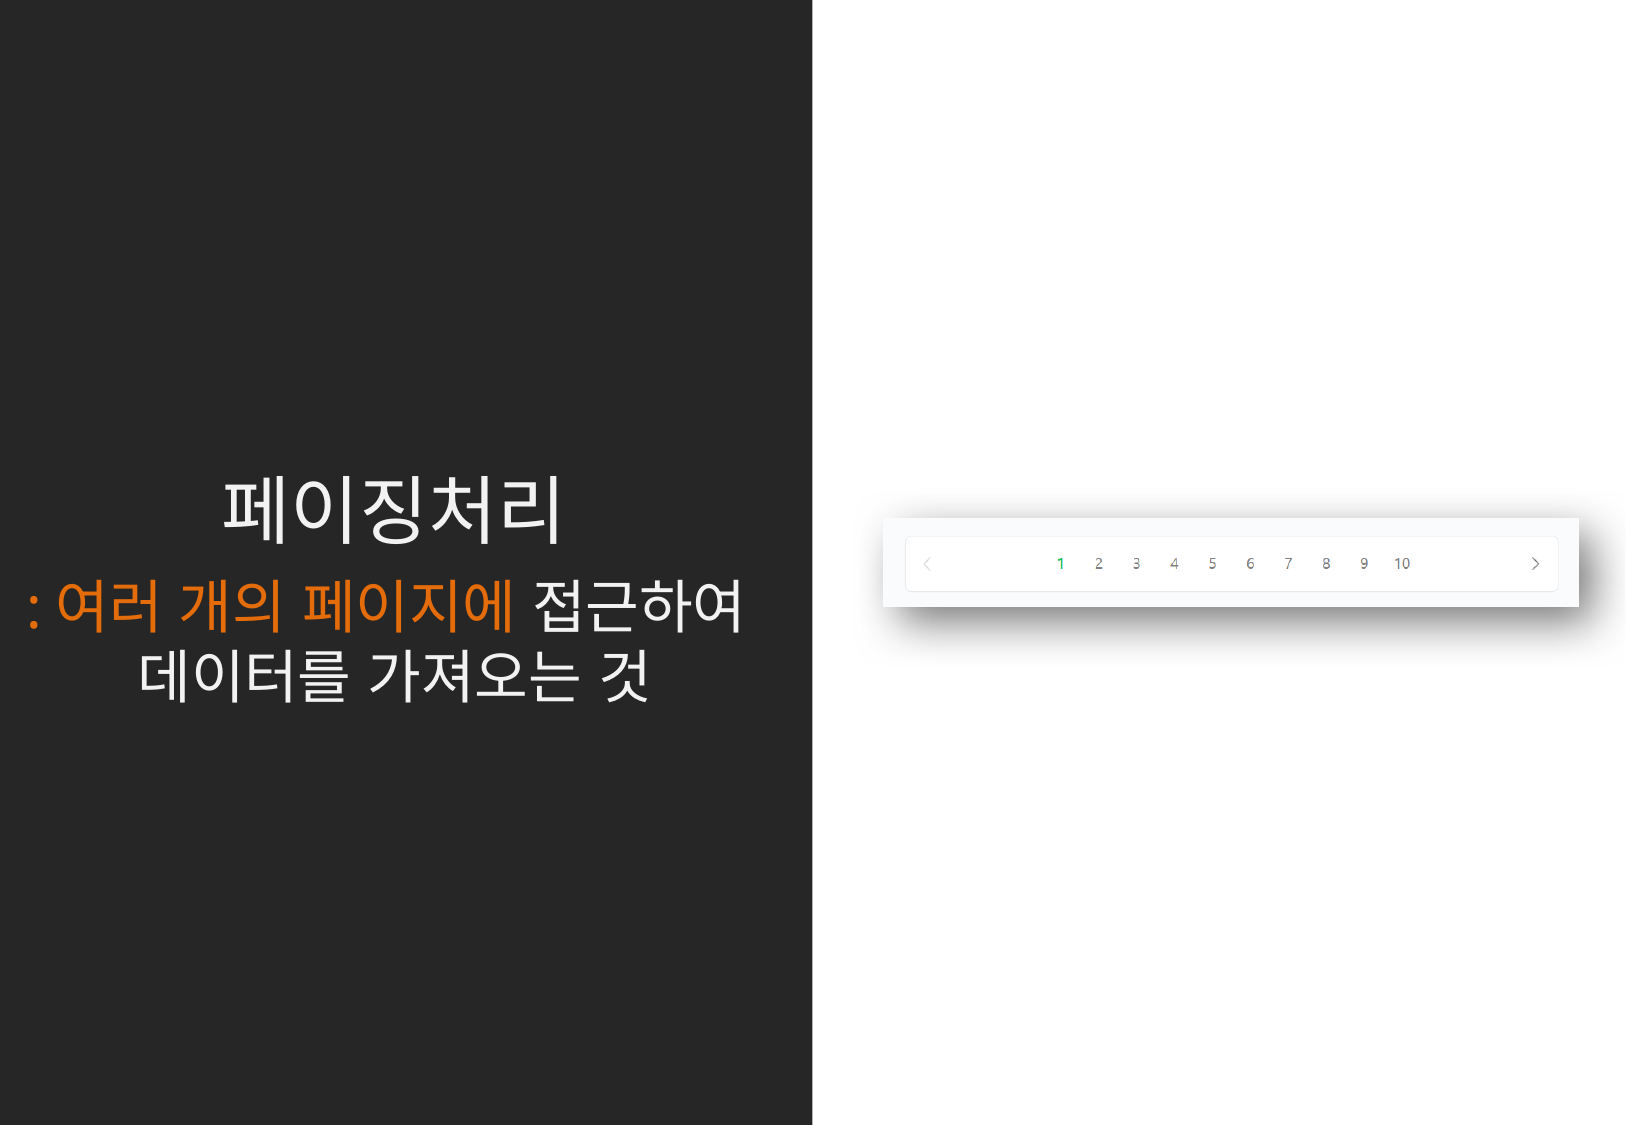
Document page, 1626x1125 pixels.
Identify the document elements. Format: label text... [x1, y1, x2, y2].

text_box :여러 개의 페이지에 접근하여 데이터를 가져오는 것 [0, 562, 810, 718]
text_box [810, 0, 1625, 1125]
text_box 페이징처리 [207, 456, 582, 562]
picture [883, 518, 1579, 607]
